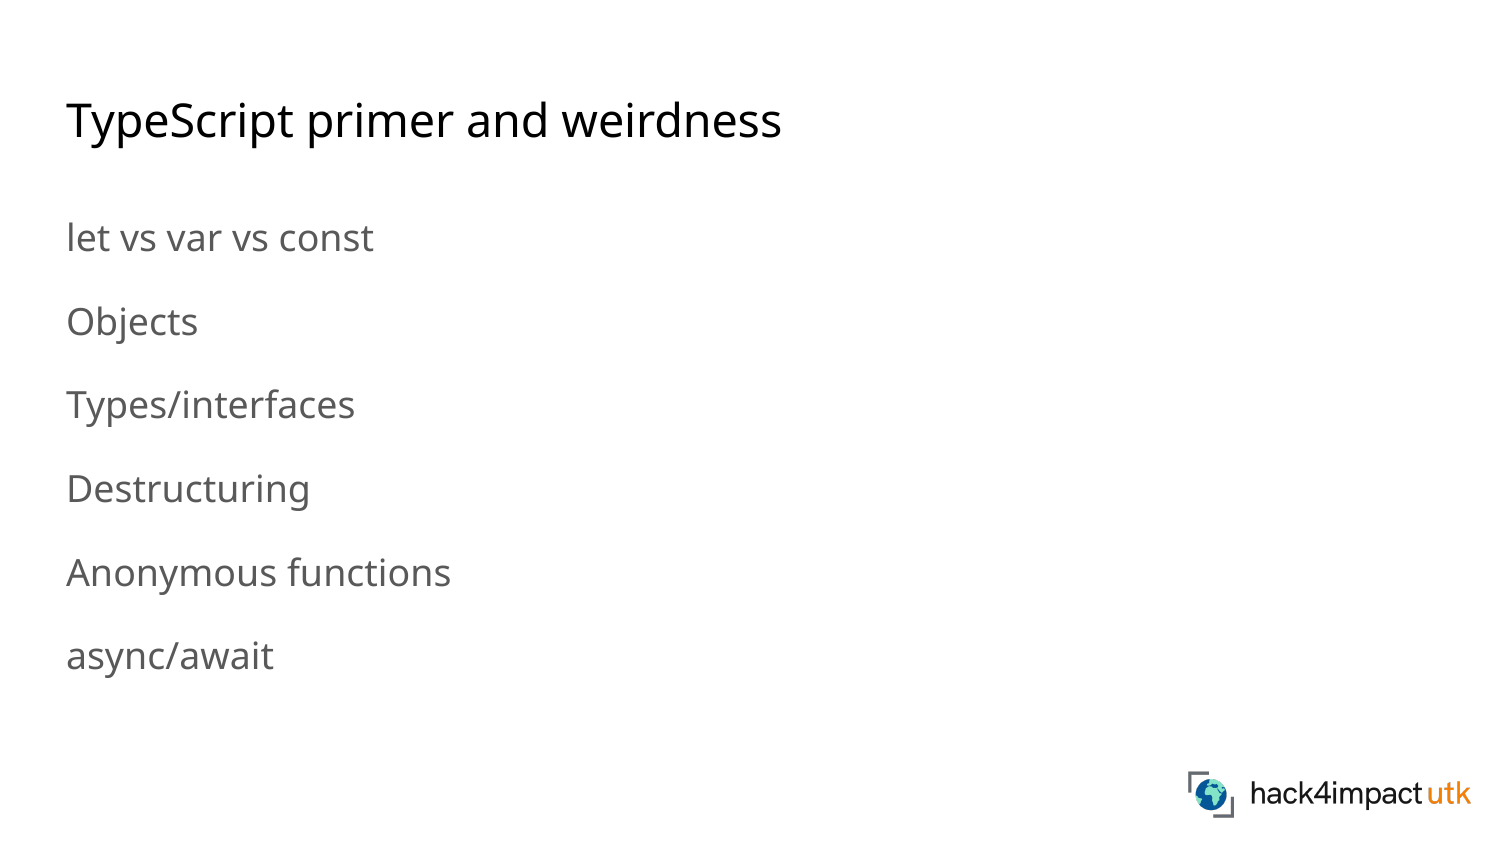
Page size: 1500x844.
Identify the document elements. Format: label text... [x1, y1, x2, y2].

picture [1159, 745, 1500, 844]
list let vs var vs const Objects Types/interfaces Destructuring Anonymous functions async/await [51, 189, 1449, 750]
title TypeScript primer and weirdness [51, 72, 1449, 167]
